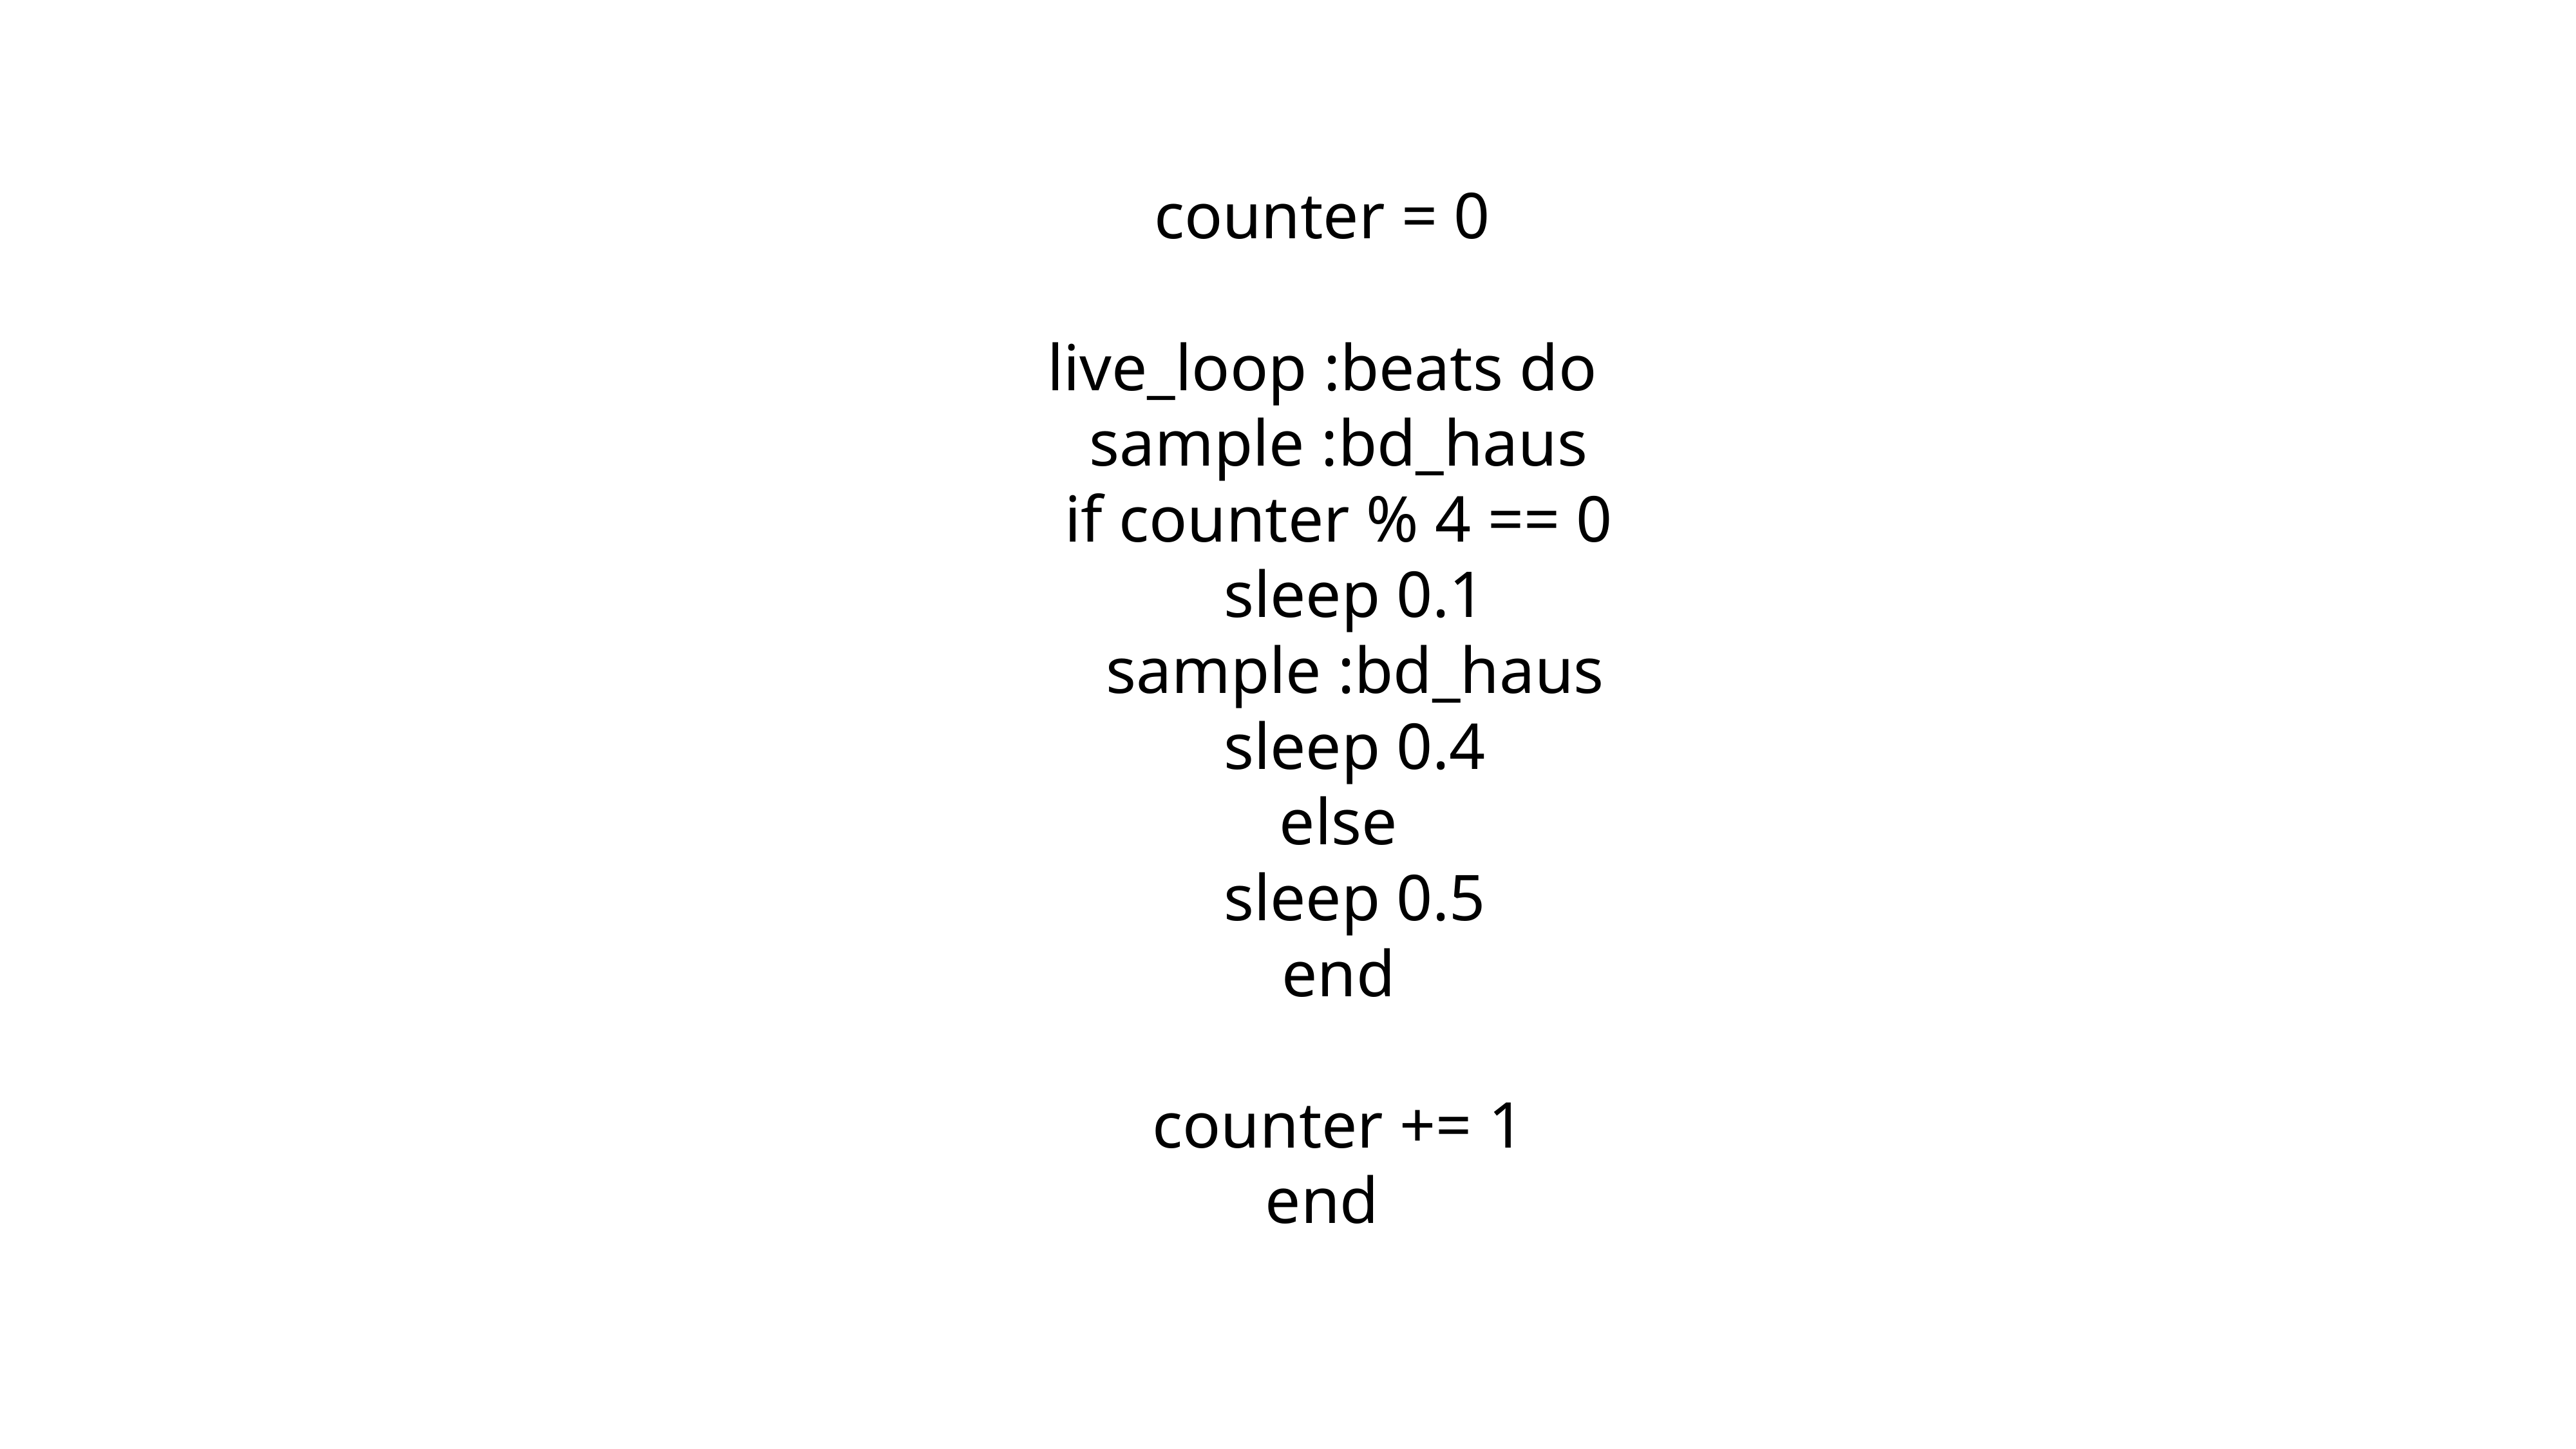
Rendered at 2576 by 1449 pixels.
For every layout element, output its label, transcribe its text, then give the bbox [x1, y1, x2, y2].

title counter = 0 live_loop :beats do sample :bd_haus if counter % 4 == 0 sleep 0.1 sample :bd_haus sleep 0.4 else sleep 0.5 end counter += 1 end [497, 120, 2147, 1292]
